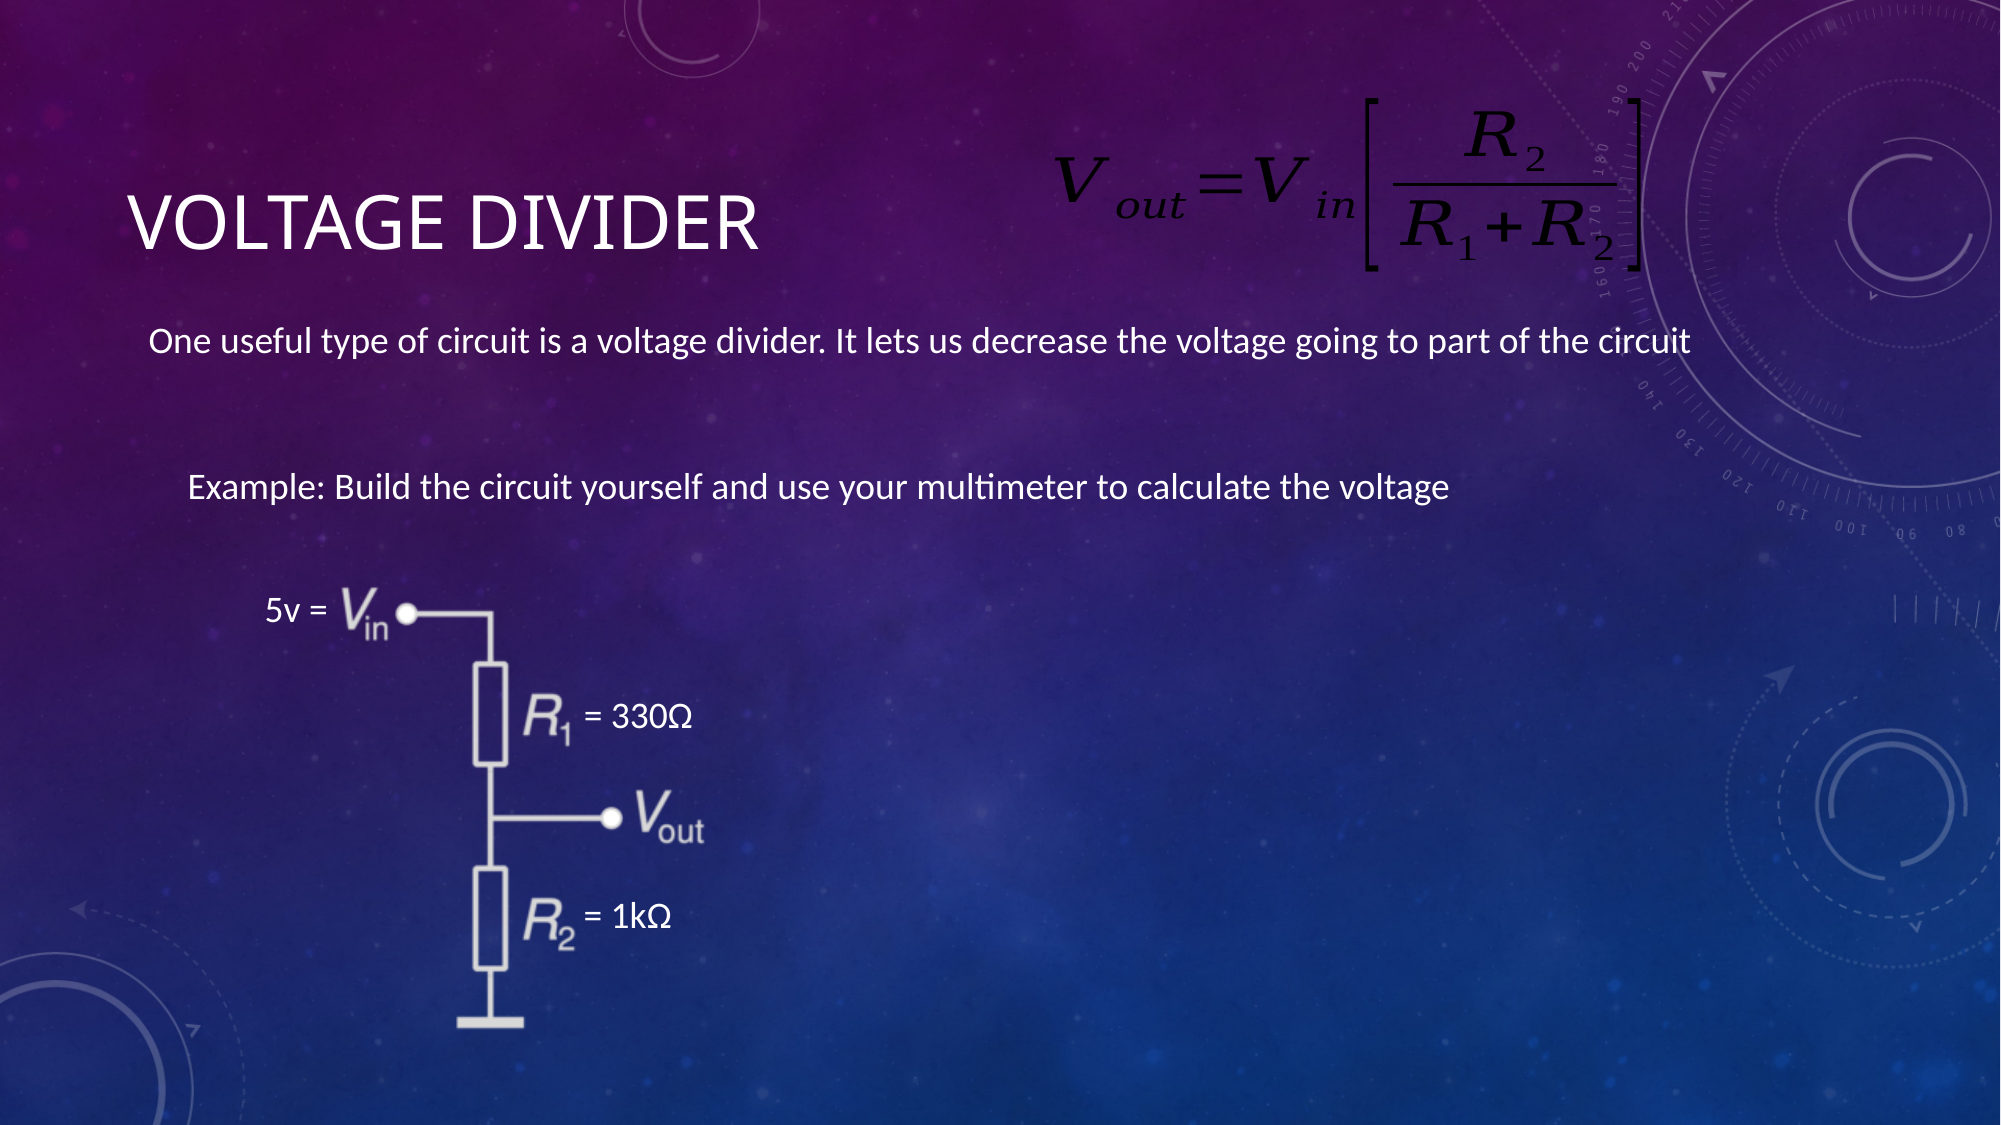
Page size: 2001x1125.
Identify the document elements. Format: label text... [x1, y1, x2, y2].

text_box 5v = [249, 577, 314, 638]
picture [0, 0, 2001, 1125]
text_box One useful type of circuit is a voltage divider. It lets us decrease the voltage going to part of the circuit [133, 308, 1709, 369]
title Voltage divider [112, 99, 1775, 339]
text_box Example: Build the circuit yourself and use your multimeter to calculate the voltage [172, 454, 1467, 515]
